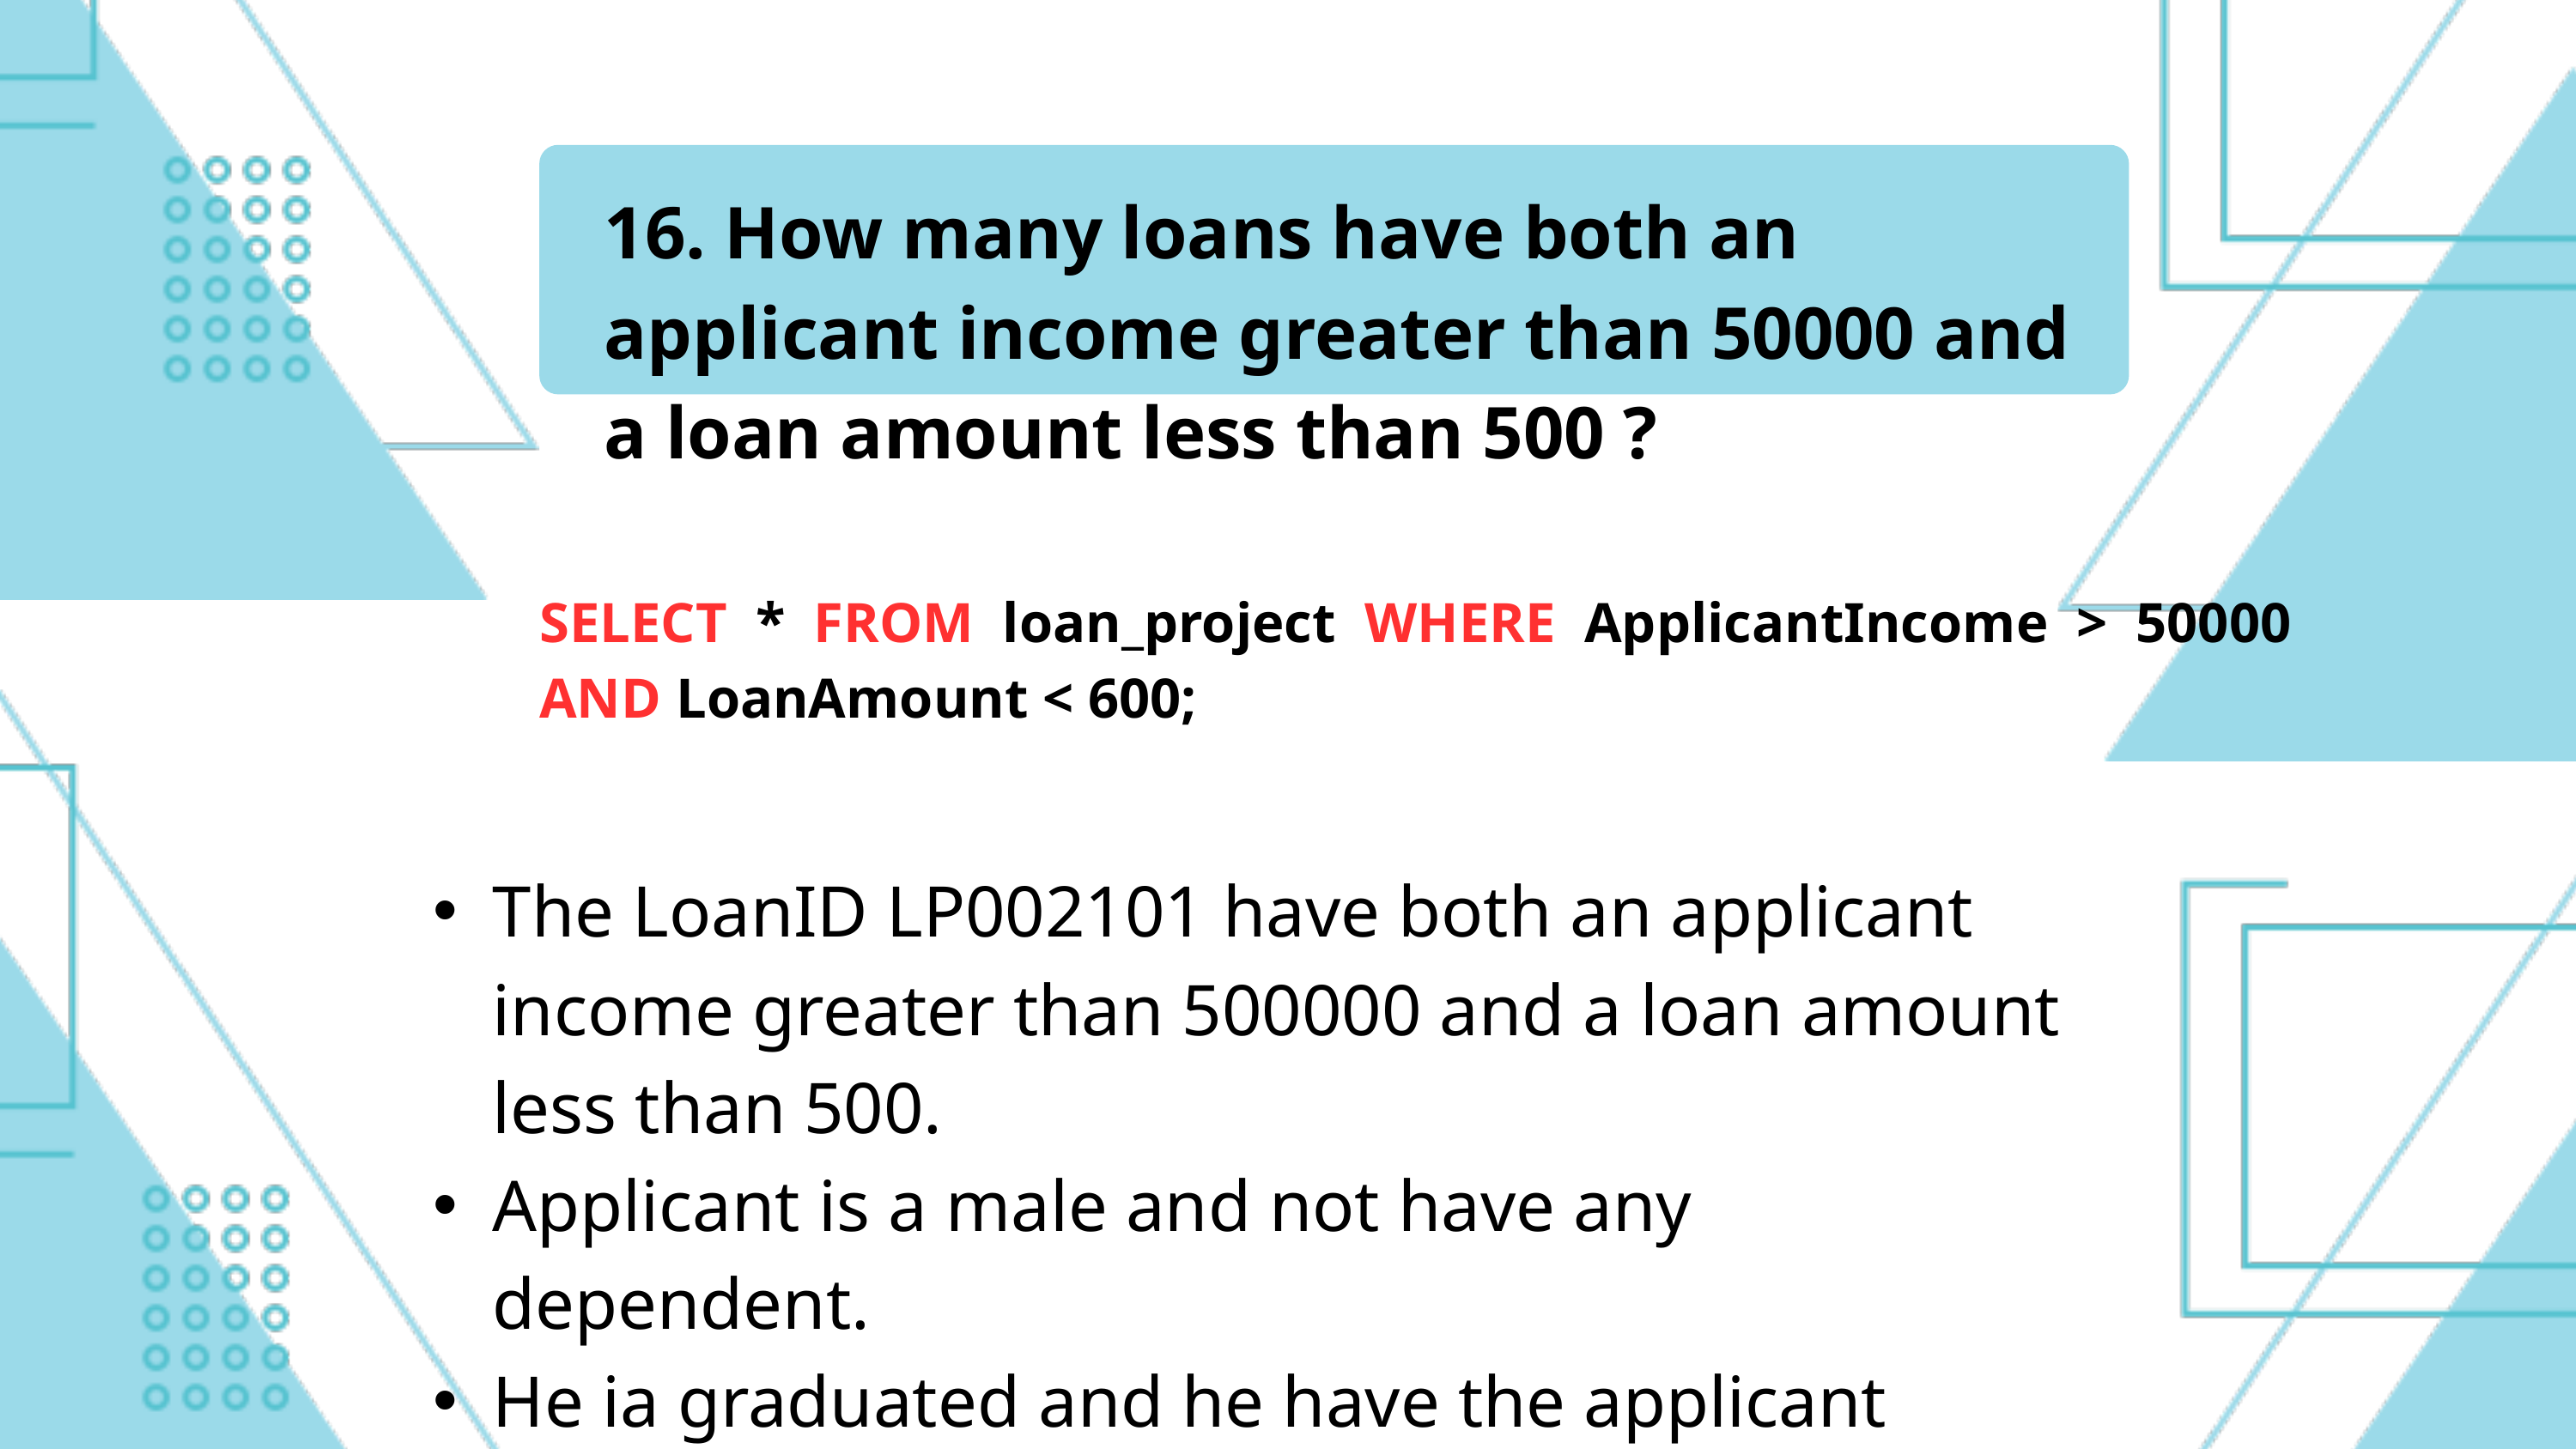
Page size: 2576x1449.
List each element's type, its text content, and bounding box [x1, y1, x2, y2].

text_box [0, 0, 540, 600]
text_box [0, 689, 519, 1449]
text_box SELECT * FROM loan_project WHERE ApplicantIncome > 50000 AND LoanAmount < 600; [539, 576, 2293, 730]
text_box [2078, 849, 2576, 1449]
text_box [2057, 0, 2576, 761]
text_box The LoanID LP002101 have both an applicant income greater than 500000 and a loan amount less than 500. Applicant is a male and not have any dependent. He ia graduated and he have the applicant income 63337 and his loan amount is 490. [374, 853, 2079, 1449]
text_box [538, 144, 2129, 395]
text_box 16. How many loans have both an applicant income greater than 50000 and a loan amount less than 500 ? [604, 404, 2129, 474]
